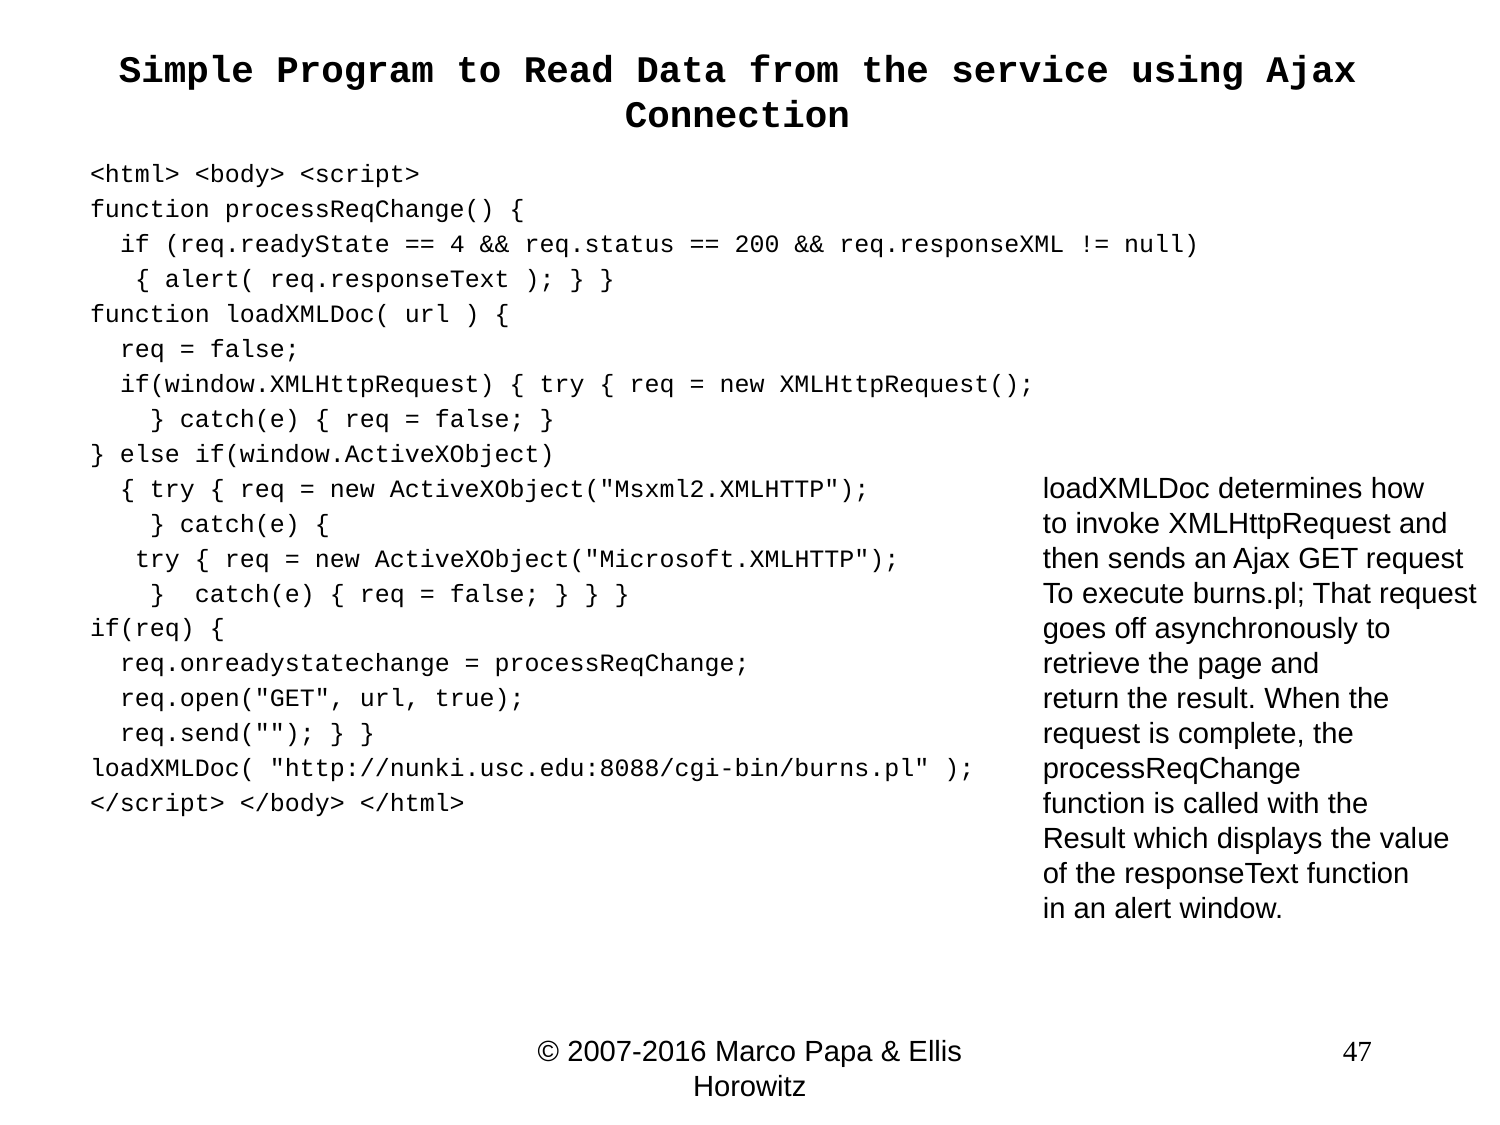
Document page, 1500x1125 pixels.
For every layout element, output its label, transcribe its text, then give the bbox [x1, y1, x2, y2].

footer © 2007-2016 Marco Papa & Ellis Horowitz [462, 1025, 1038, 1100]
list <html> <body> <script> function processReqChange() { if (req.readyState == 4 && req.status == 200 && req.responseXML != null) { alert( req.responseText ); } } function loadXMLDoc( url ) { req = false; if(window.XMLHttpRequest) { try { req = new XMLHttpRequest(); } catch(e) { req = false; } } else if(window.ActiveXObject) { try { req = new ActiveXObject("Msxml2.XMLHTTP"); } catch(e) { try { req = new ActiveXObject("Microsoft.XMLHTTP"); } catch(e) { req = false; } } } if(req) { req.onreadystatechange = processReqChange; req.open("GET", url, true); req.send(""); } } loadXMLDoc( "http://nunki.usc.edu:8088/cgi-bin/burns.pl" ); </script> </body> </html> [75, 149, 1425, 1005]
text_box loadXMLDoc determines how to invoke XMLHttpRequest and then sends an Ajax GET request To execute burns.pl; That request goes off asynchronously to retrieve the page and return the result. When the request is complete, the processReqChange function is called with the Result which displays the value of the responseText function in an alert window. [1028, 462, 1500, 932]
slide_number 47 [1074, 1025, 1388, 1100]
title Simple Program to Read Data from the service using Ajax Connection [99, 62, 1375, 118]
